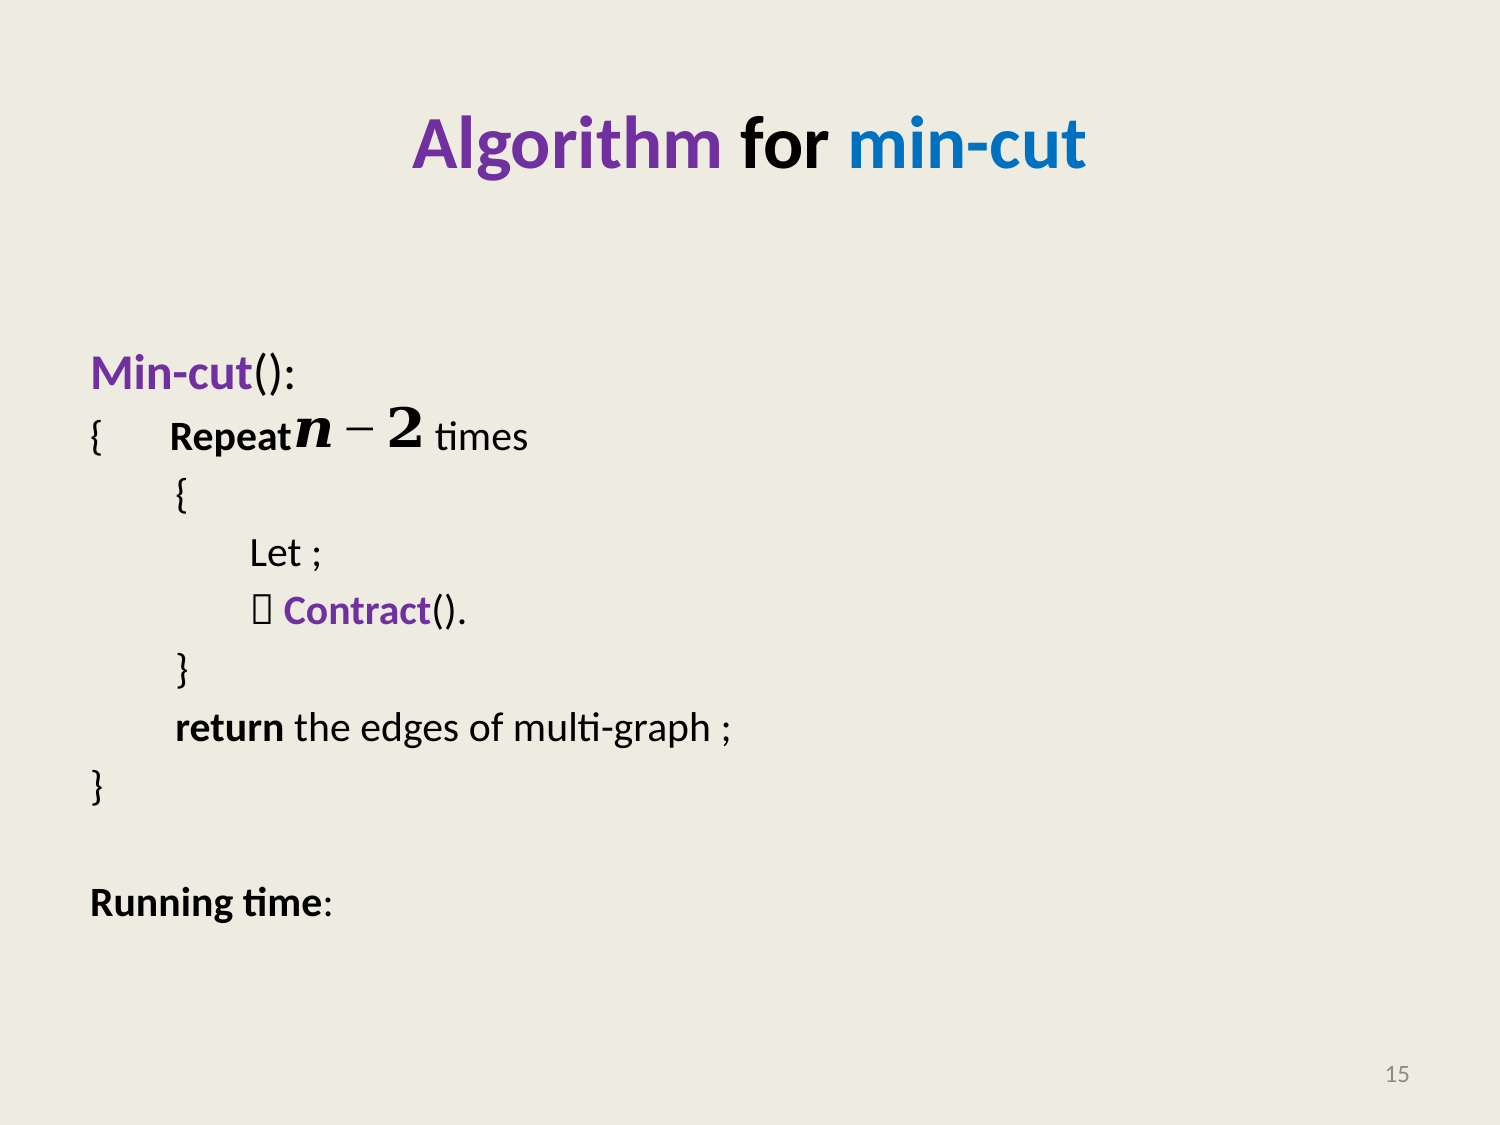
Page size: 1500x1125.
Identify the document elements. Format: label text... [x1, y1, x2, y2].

slide_number 15 [1074, 1042, 1425, 1103]
title Algorithm for min-cut [75, 45, 1425, 233]
